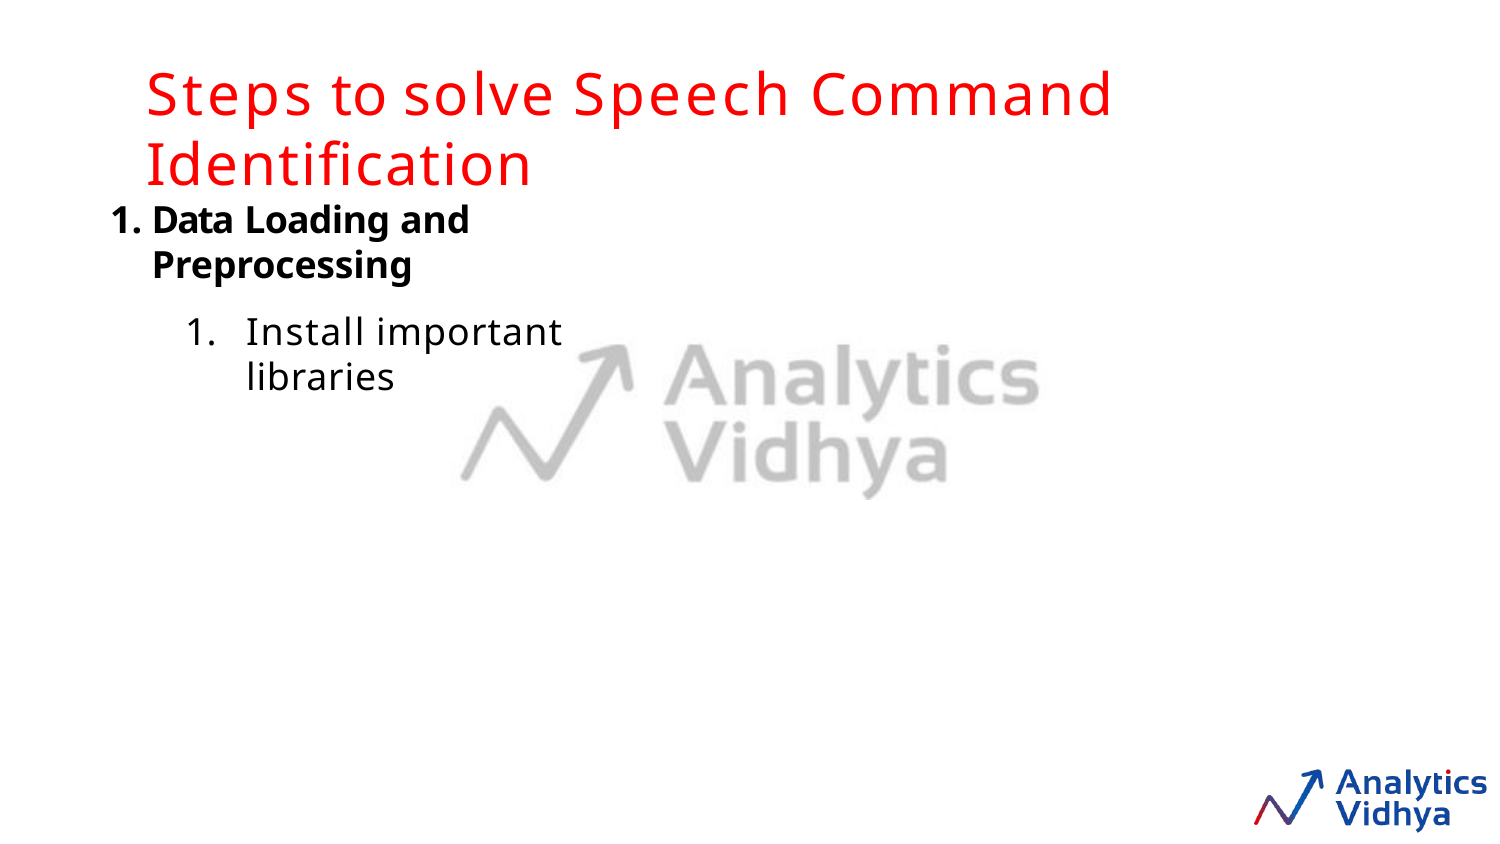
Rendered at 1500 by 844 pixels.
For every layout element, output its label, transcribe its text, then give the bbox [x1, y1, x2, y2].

picture [450, 337, 1050, 500]
text_box Data Loading and Preprocessing Install important libraries [108, 171, 700, 399]
picture [1233, 757, 1500, 844]
title Steps to solve Speech Command Identiﬁcation [86, 31, 1414, 199]
